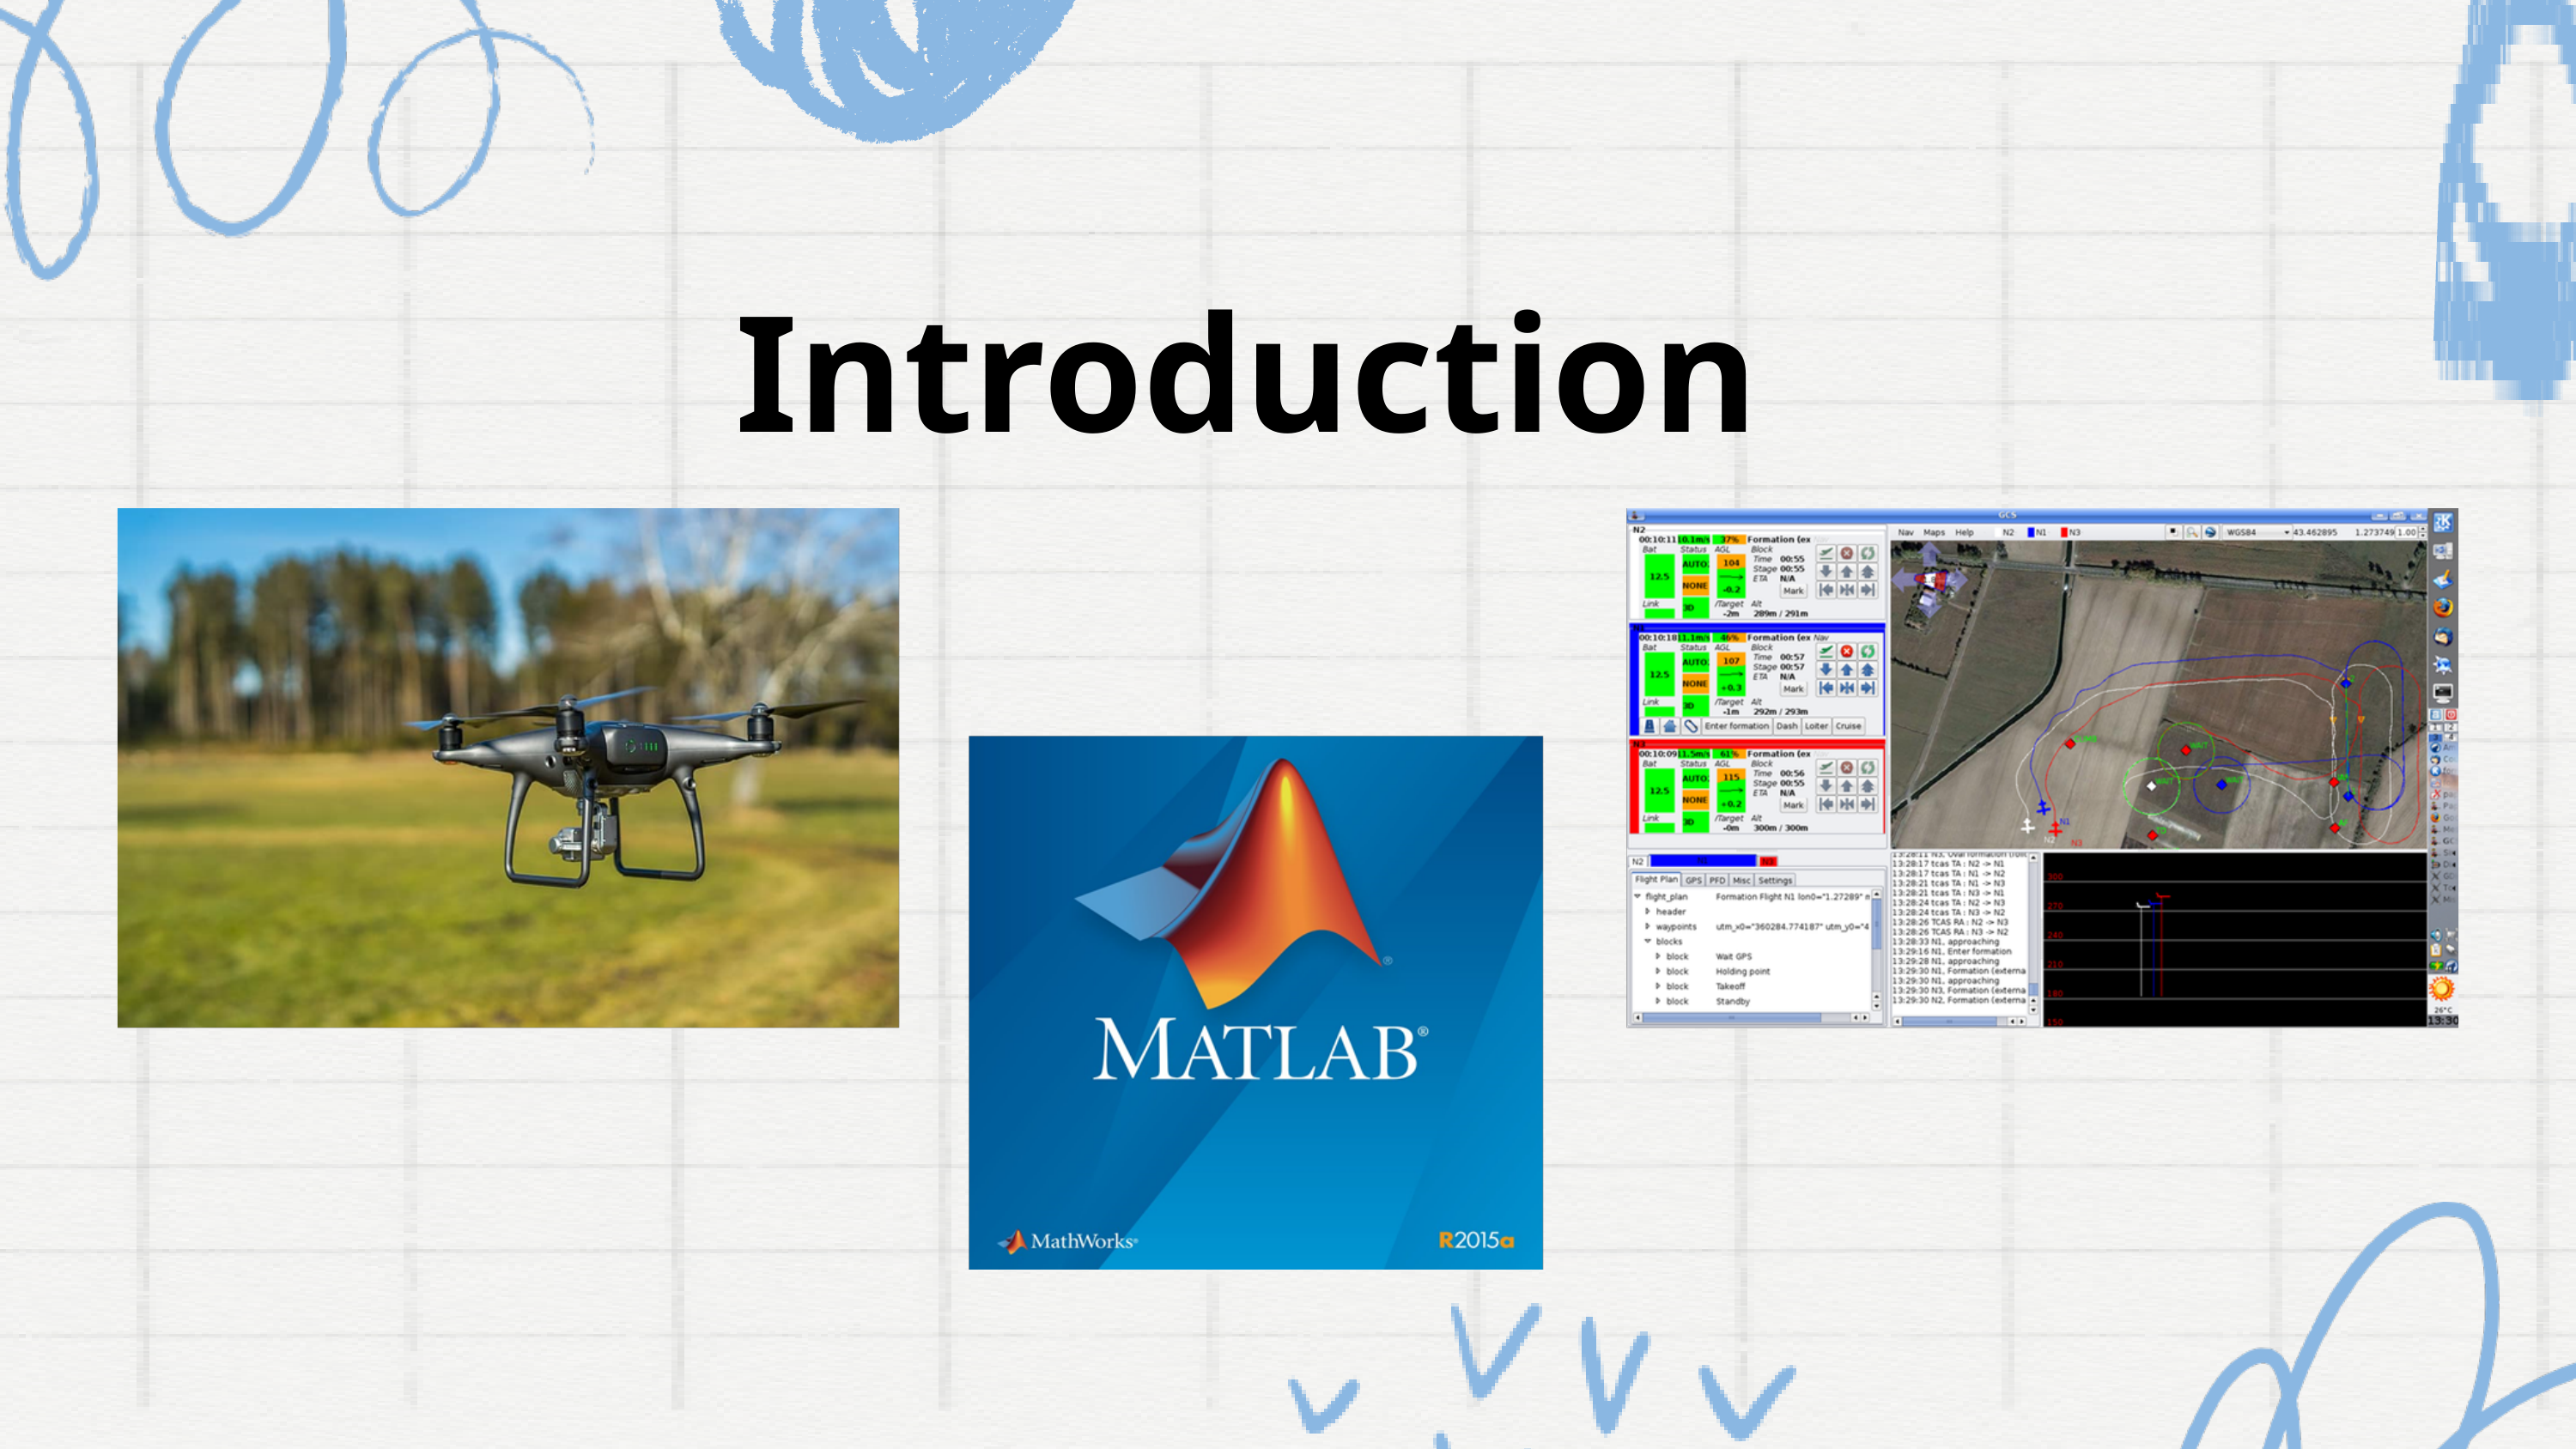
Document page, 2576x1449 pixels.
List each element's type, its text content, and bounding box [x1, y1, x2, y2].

text_box [0, 0, 2576, 1449]
text_box Introduction [735, 307, 1841, 464]
text_box [2431, 0, 2576, 419]
text_box [704, 0, 1113, 145]
text_box [117, 508, 2459, 1270]
text_box [0, 0, 596, 282]
text_box [1288, 1303, 1862, 1449]
text_box [2162, 1202, 2576, 1449]
